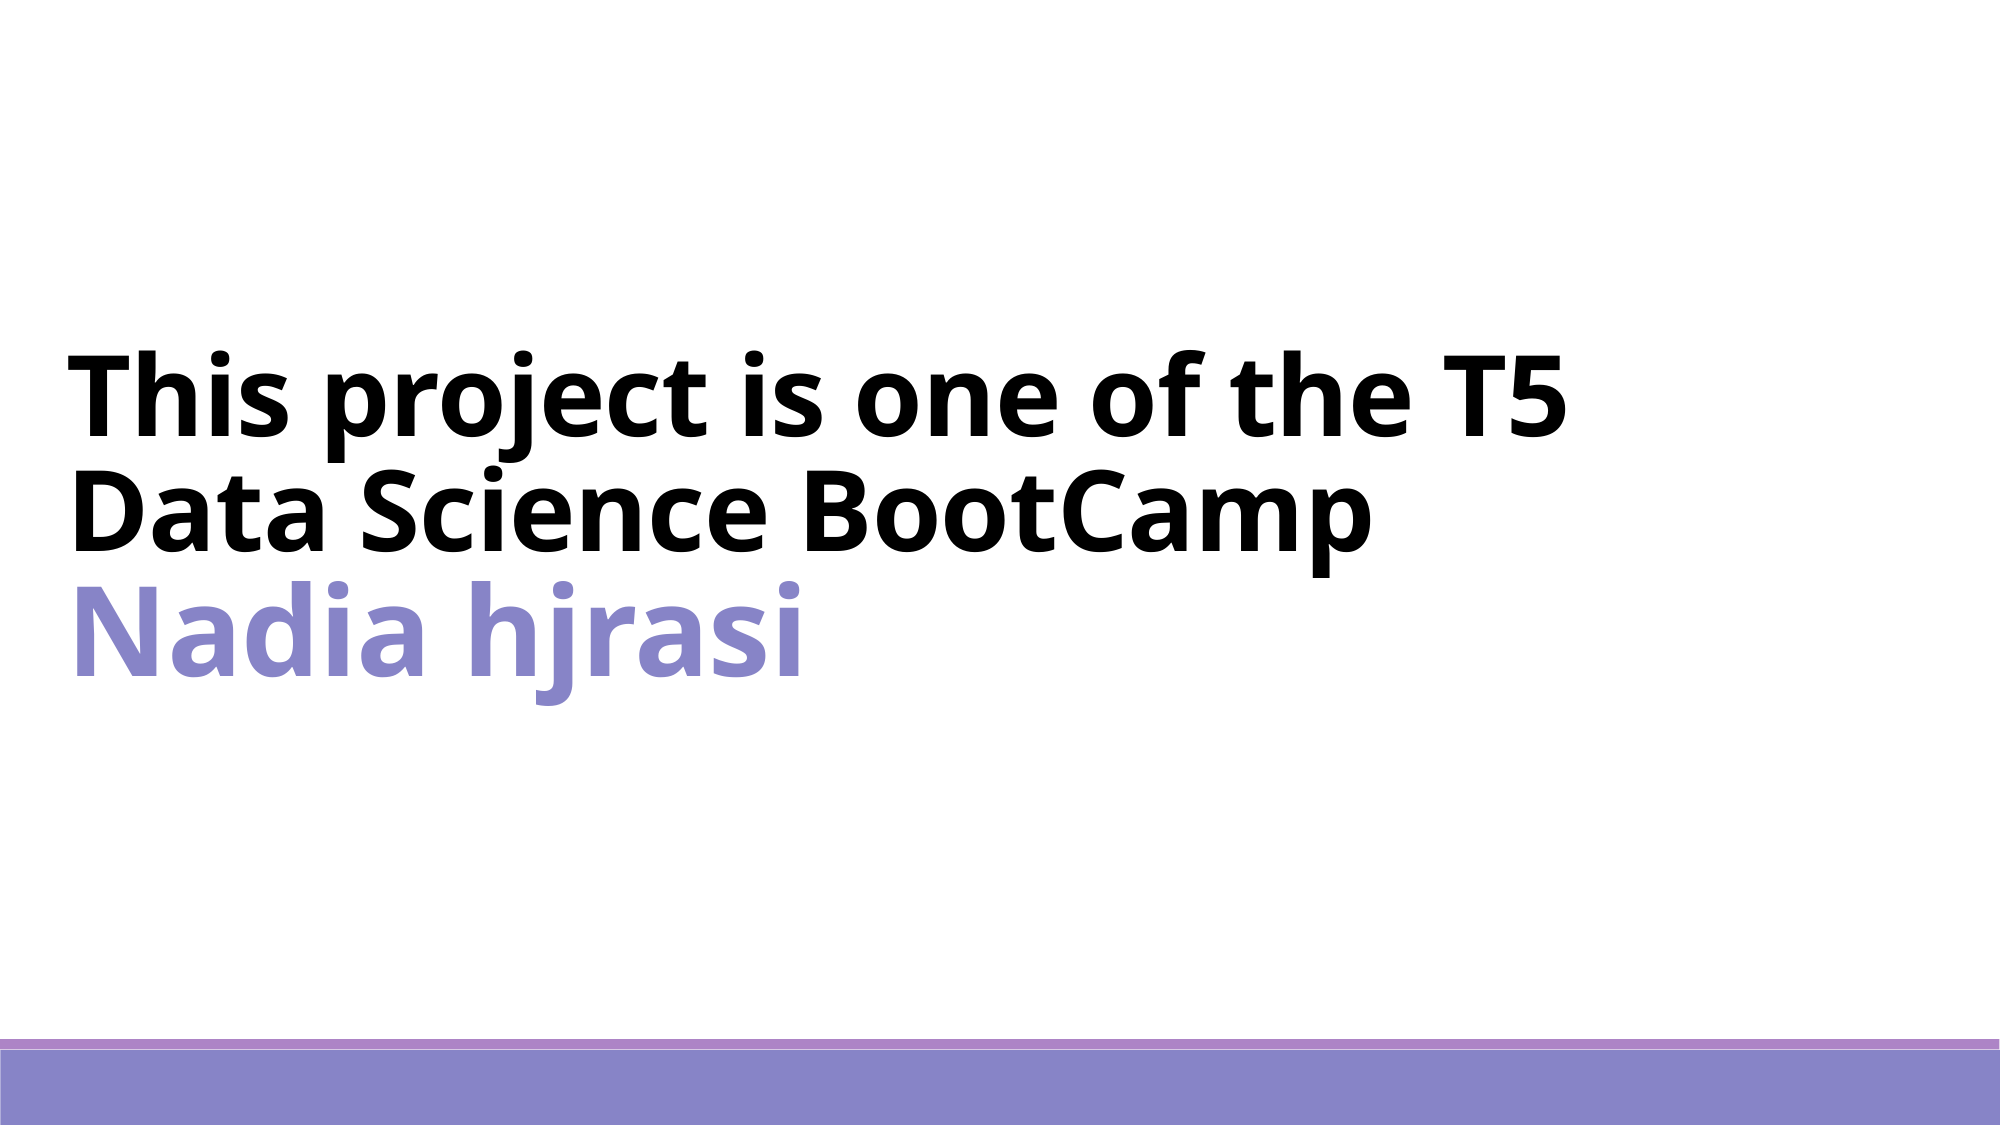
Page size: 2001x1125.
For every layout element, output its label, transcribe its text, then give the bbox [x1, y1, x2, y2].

title This project is one of the T5 Data Science BootCamp Nadia hjrasi [51, 124, 1735, 710]
